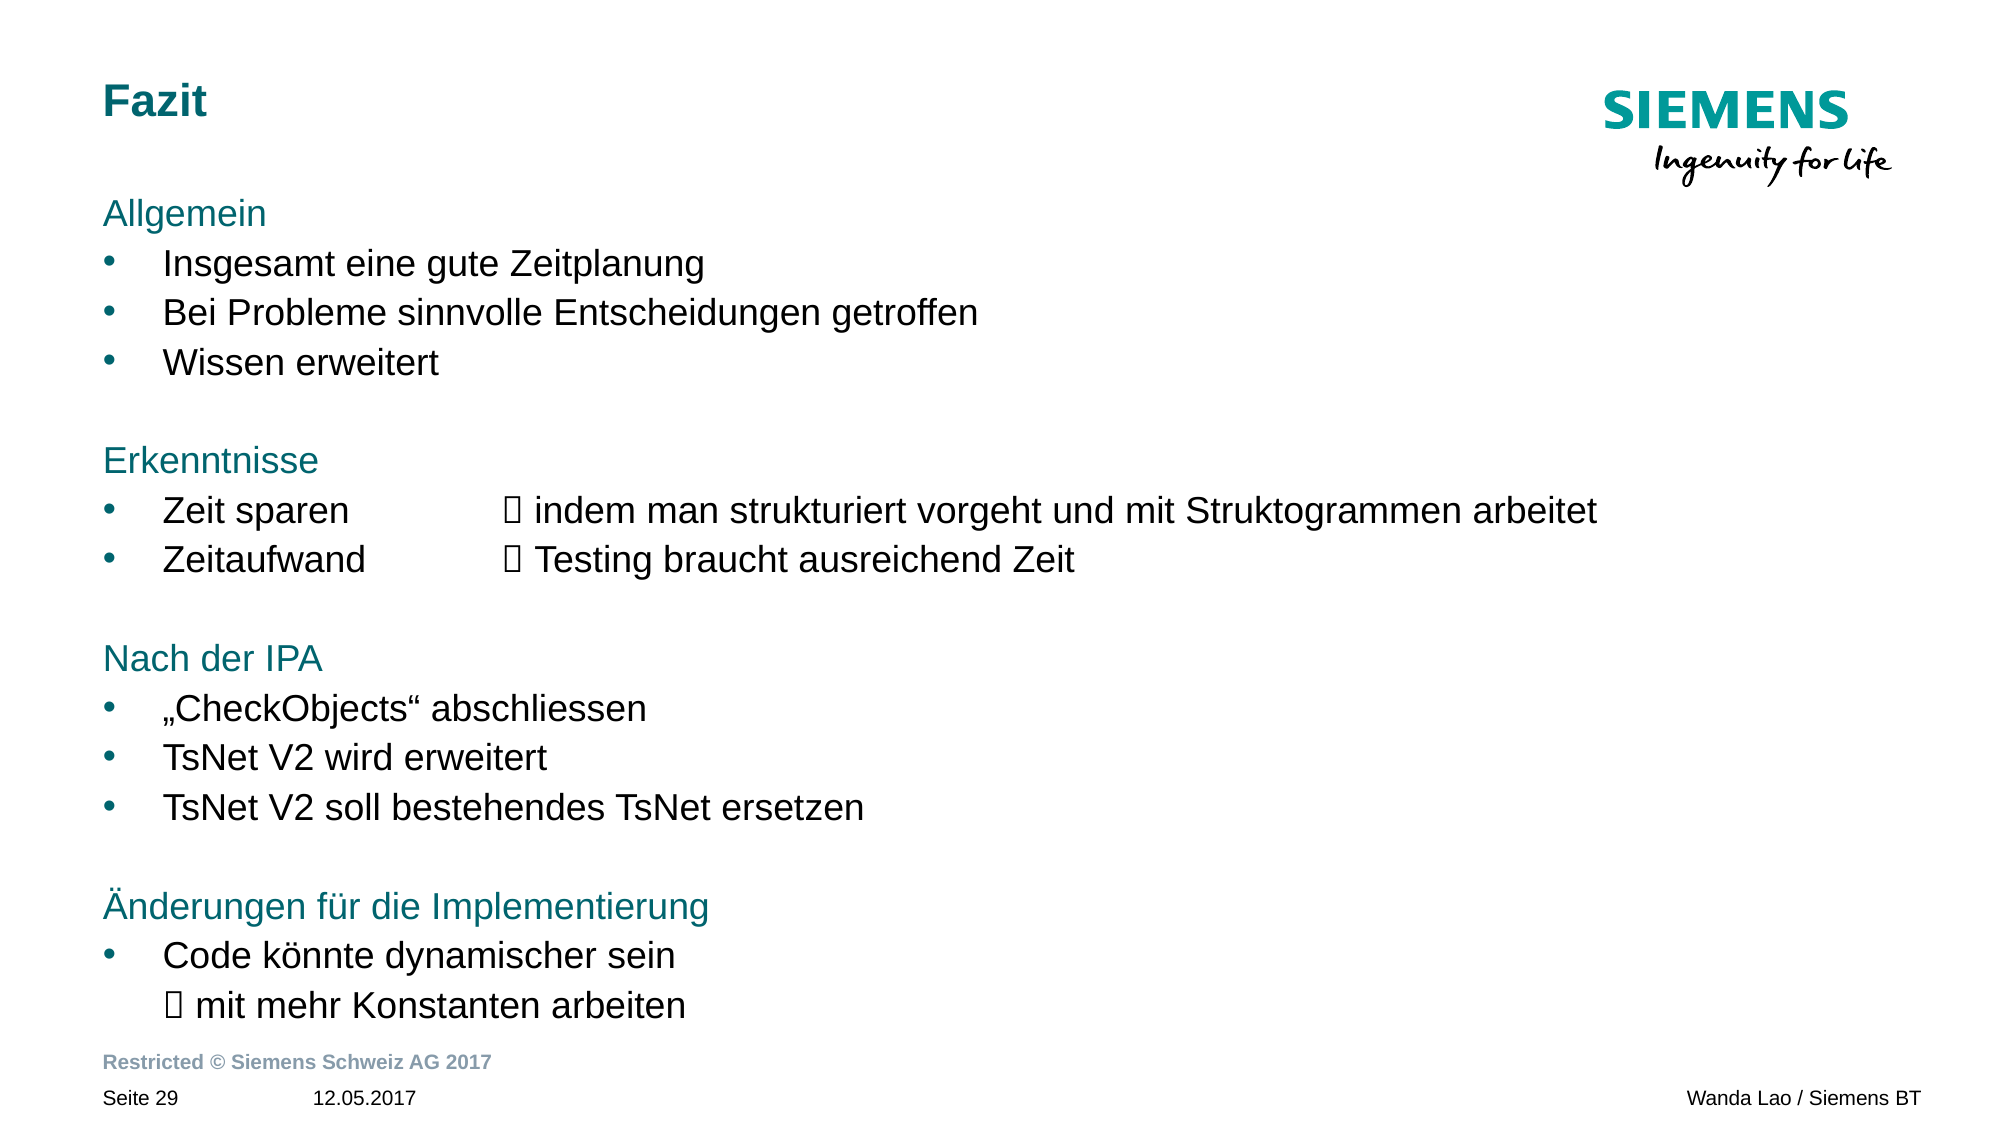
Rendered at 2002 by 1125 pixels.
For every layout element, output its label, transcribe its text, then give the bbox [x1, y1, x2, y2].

list Allgemein Insgesamt eine gute Zeitplanung Bei Probleme sinnvolle Entscheidungen getroffen Wissen erweitert Erkenntnisse Zeit sparen  indem man strukturiert vorgeht und mit Struktogrammen arbeitet Zeitaufwand  Testing braucht ausreichend Zeit Nach der IPA „CheckObjects“ abschliessen TsNet V2 wird erweitert TsNet V2 soll bestehendes TsNet ersetzen Änderungen für die Implementierung Code könnte dynamischer sein  mit mehr Konstanten arbeiten [102, 184, 1887, 1016]
title Fazit [0, 0, 2001, 237]
